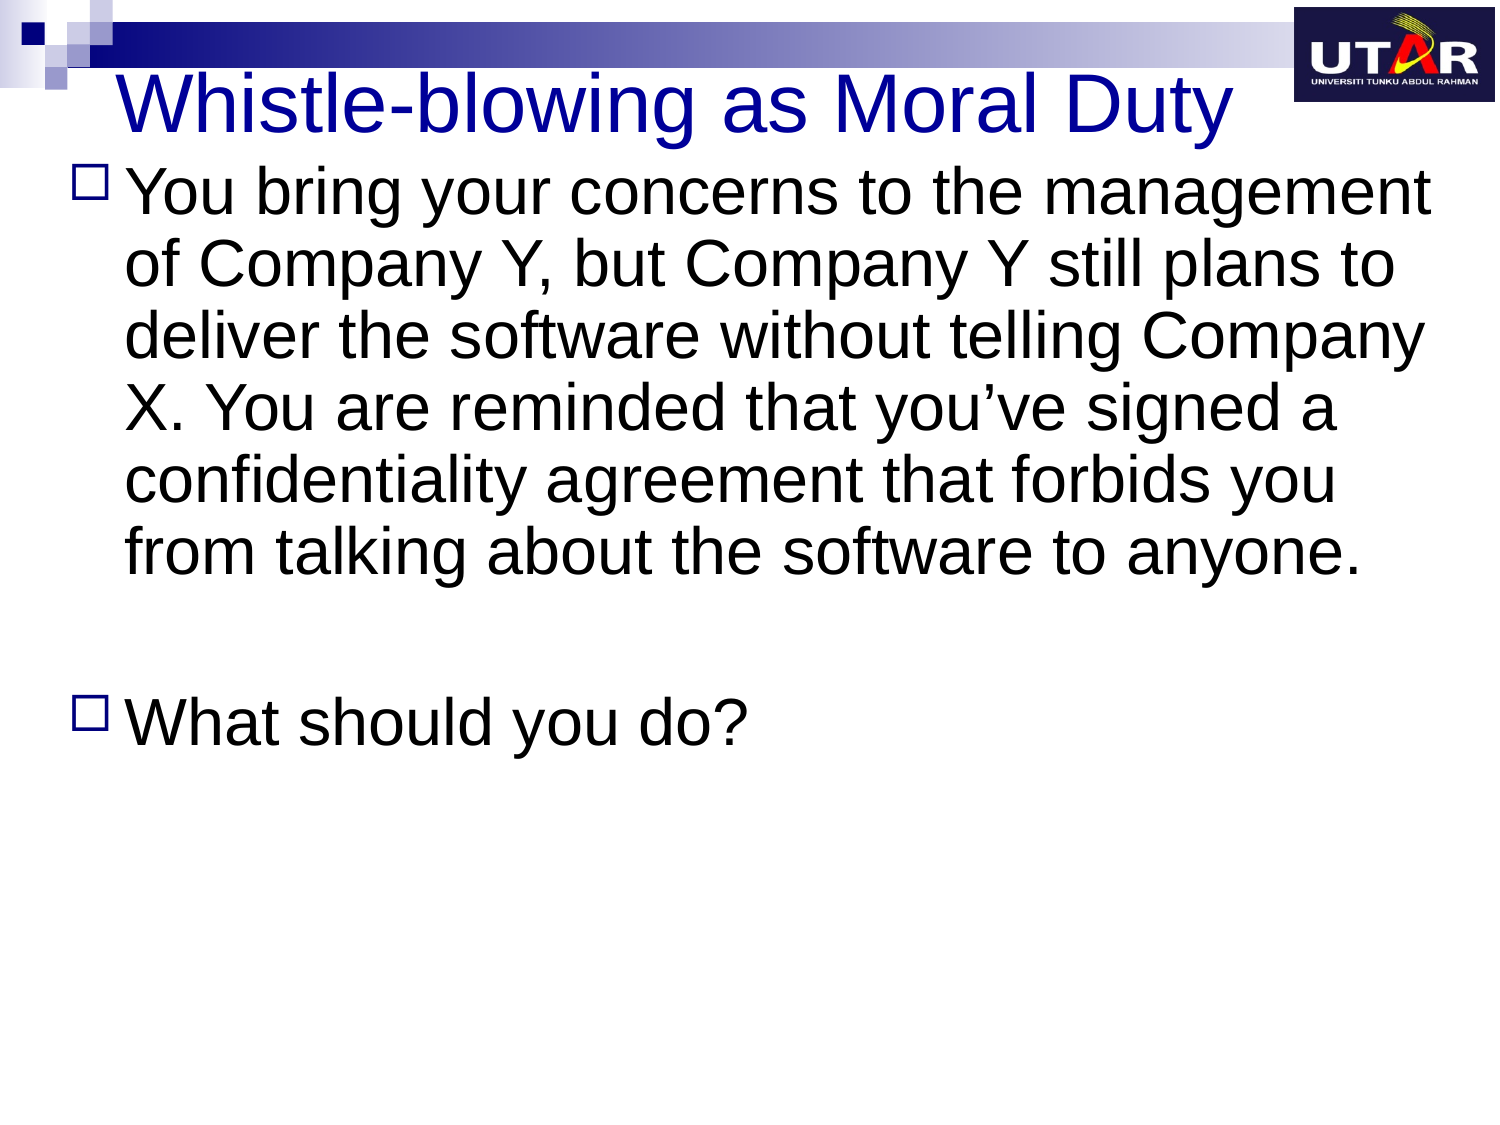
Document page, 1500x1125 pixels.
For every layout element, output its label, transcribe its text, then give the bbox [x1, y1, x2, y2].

picture [1294, 7, 1495, 102]
list You bring your concerns to the management of Company Y, but Company Y still plans to deliver the software without telling Company X. You are reminded that you’ve signed a confidentiality agreement that forbids you from talking about the software to anyone. What should you do? [53, 149, 1483, 1125]
title Whistle-blowing as Moral Duty [100, 37, 1438, 149]
